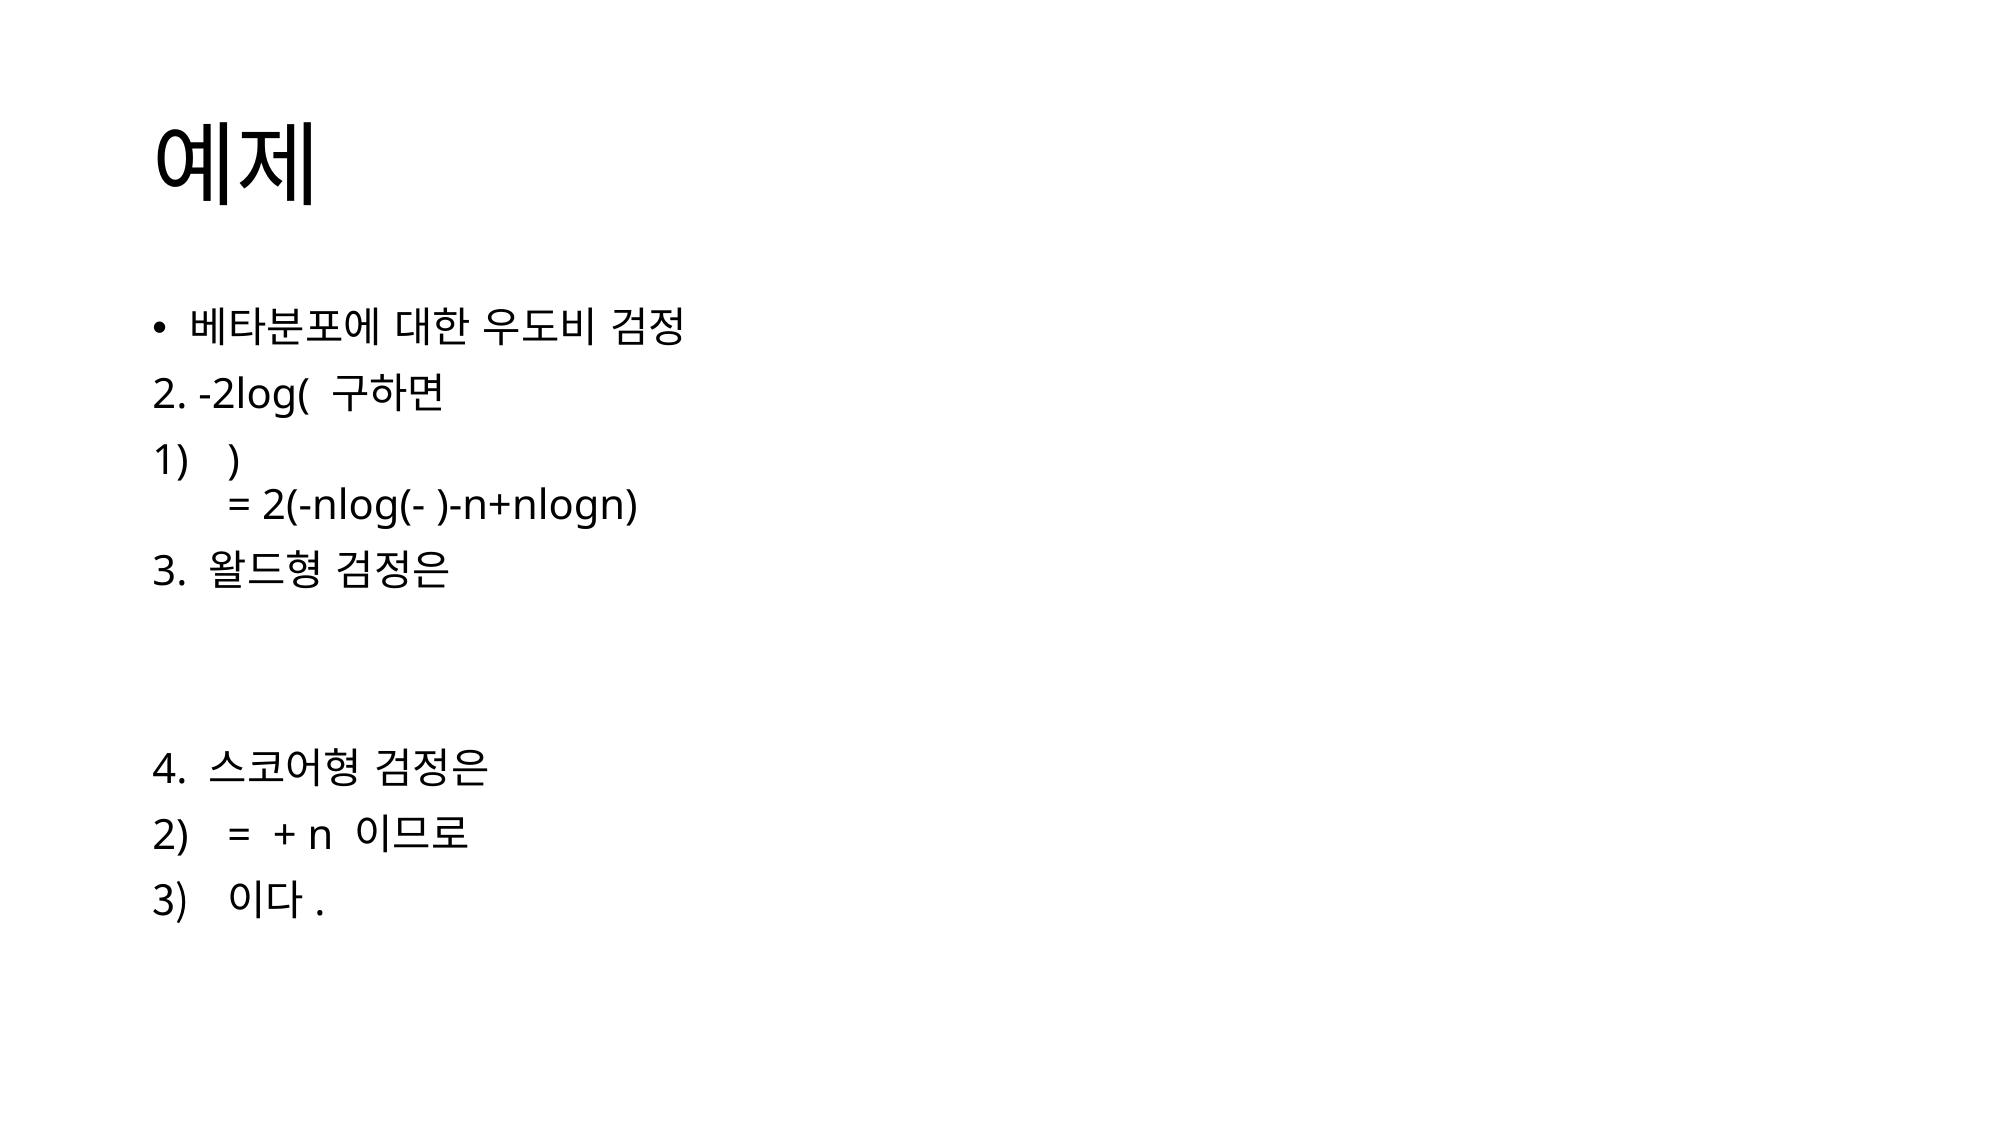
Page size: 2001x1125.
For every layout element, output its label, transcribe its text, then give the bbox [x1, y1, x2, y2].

title 예제 [137, 59, 1863, 278]
